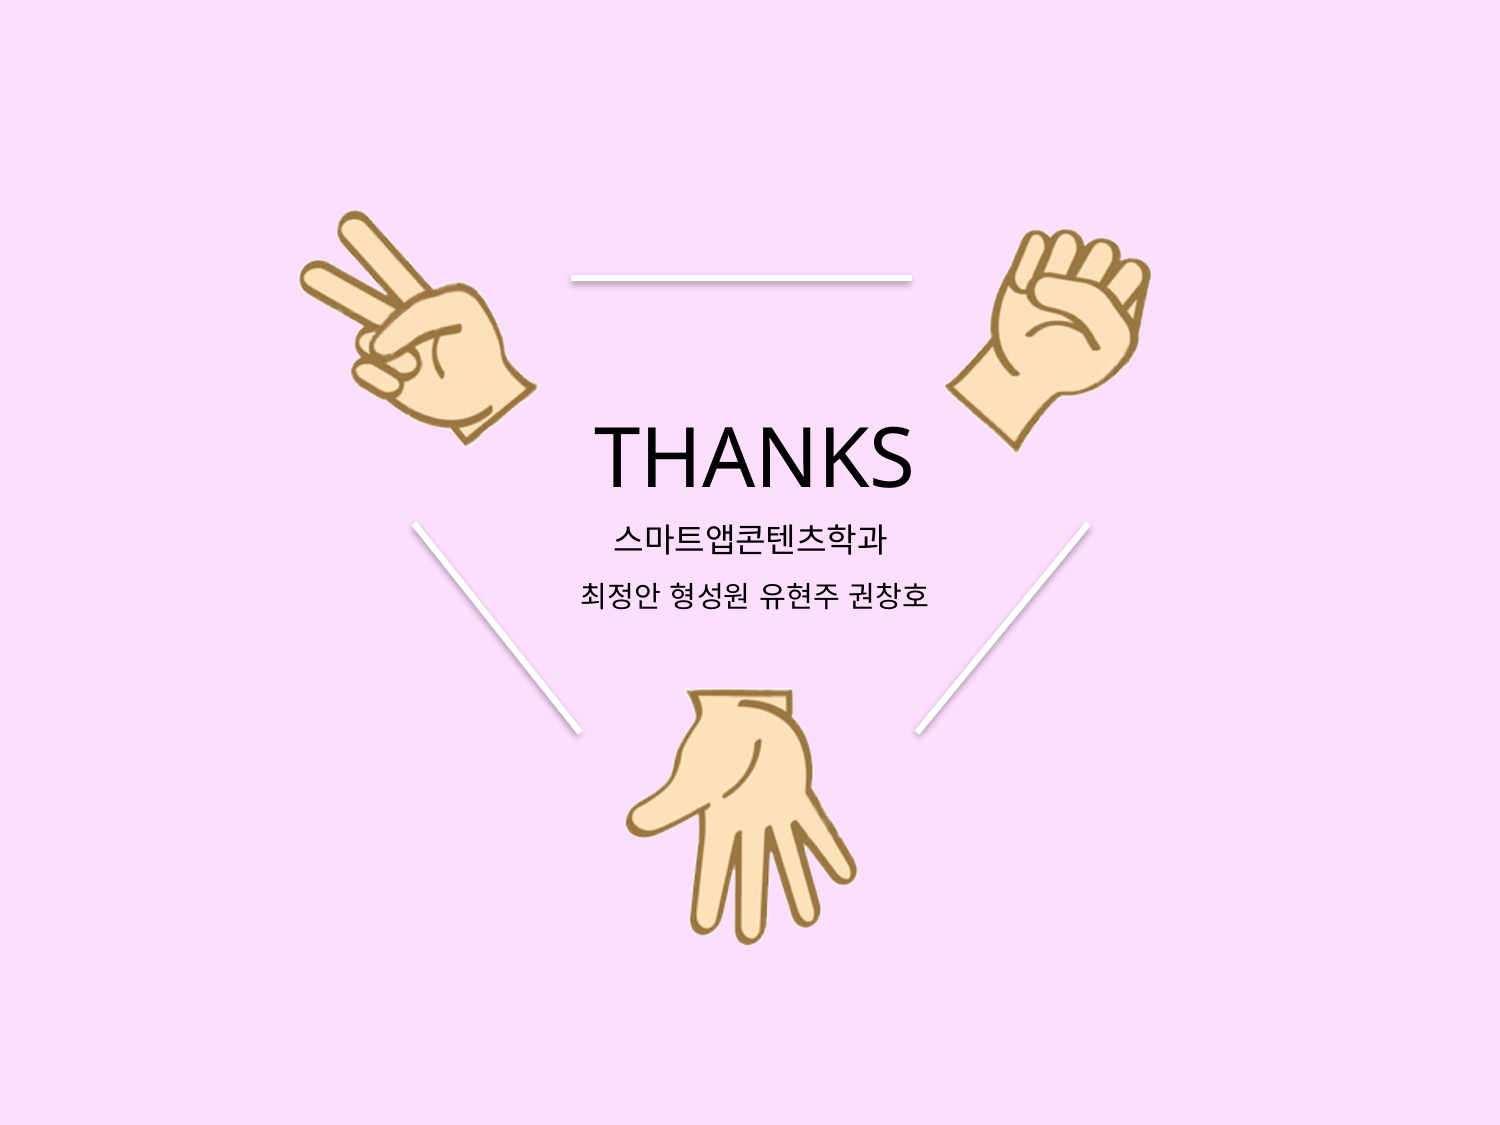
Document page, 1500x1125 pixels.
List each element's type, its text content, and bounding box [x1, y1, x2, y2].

text_box 스마트앱콘텐츠학과 [599, 512, 904, 567]
picture [883, 164, 1231, 514]
text_box 최정안 형성원 유현주 권창호 [585, 571, 911, 621]
picture [609, 660, 873, 962]
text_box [916, 523, 1089, 733]
picture [239, 143, 598, 512]
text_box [413, 523, 581, 733]
text_box THANKS [579, 396, 932, 512]
